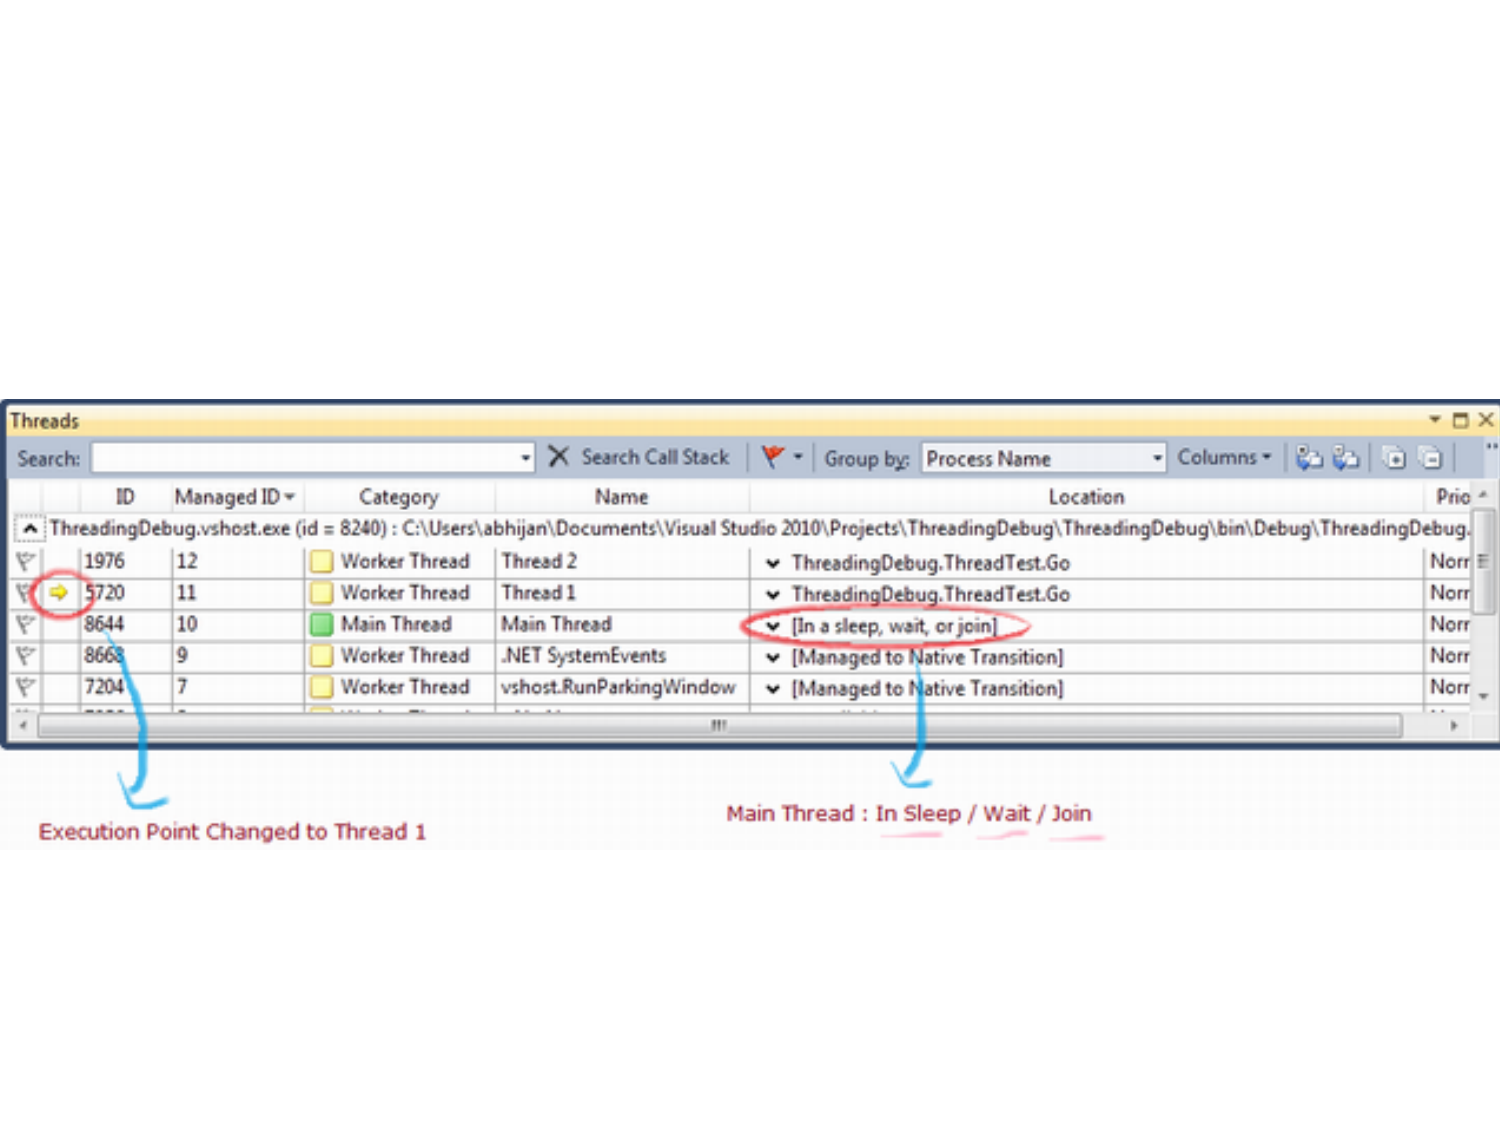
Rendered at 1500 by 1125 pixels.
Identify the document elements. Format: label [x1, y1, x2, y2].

picture [0, 399, 1500, 851]
